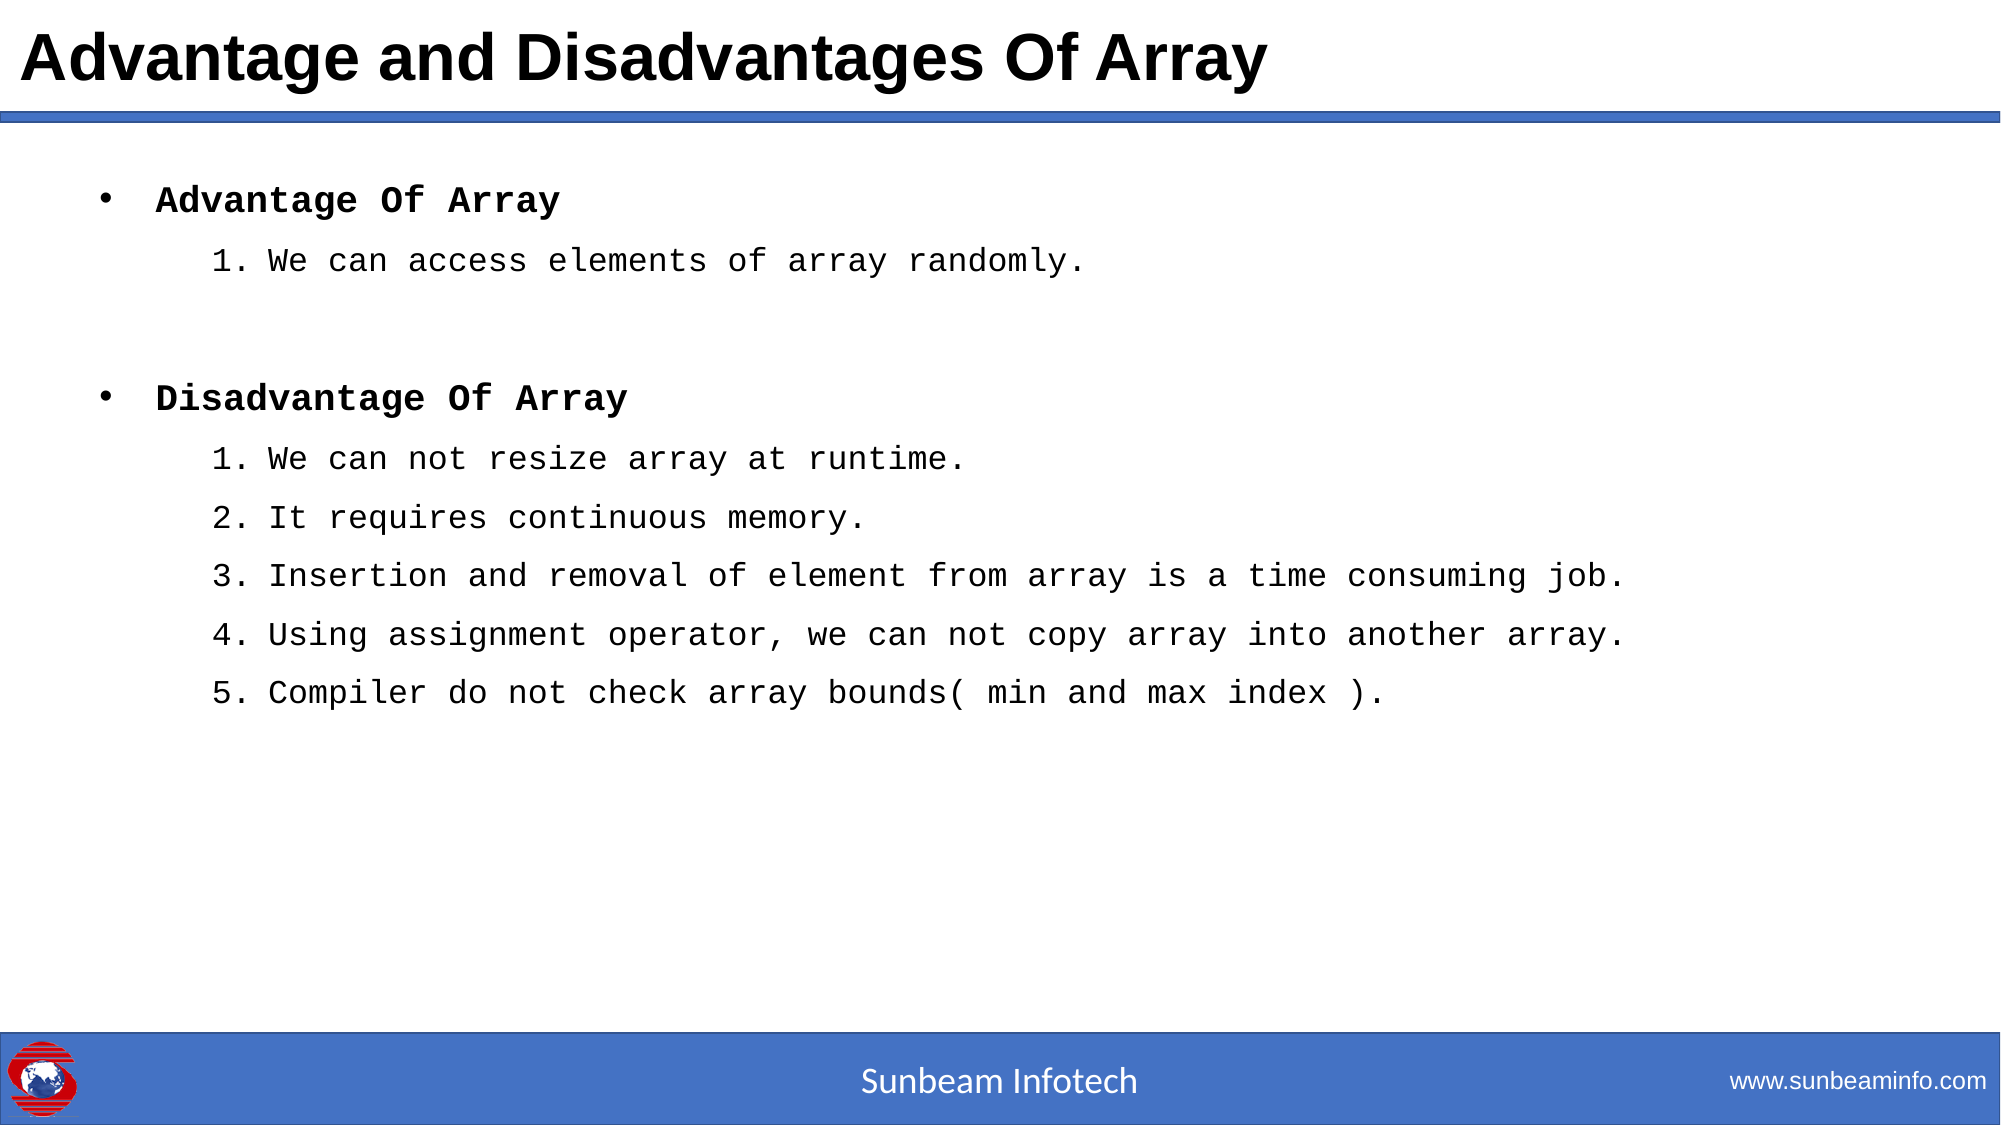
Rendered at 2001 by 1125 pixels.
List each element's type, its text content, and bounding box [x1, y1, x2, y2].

list Advantage Of Array We can access elements of array randomly. Disadvantage Of Array We can not resize array at runtime. It requires continuous memory. Insertion and removal of element from array is a time consuming job. Using assignment operator, we can not copy array into another array. Compiler do not check array bounds( min and max index ). [84, 167, 1810, 993]
title Advantage and Disadvantages Of Array [4, 5, 1993, 112]
picture [1, 1036, 82, 1117]
